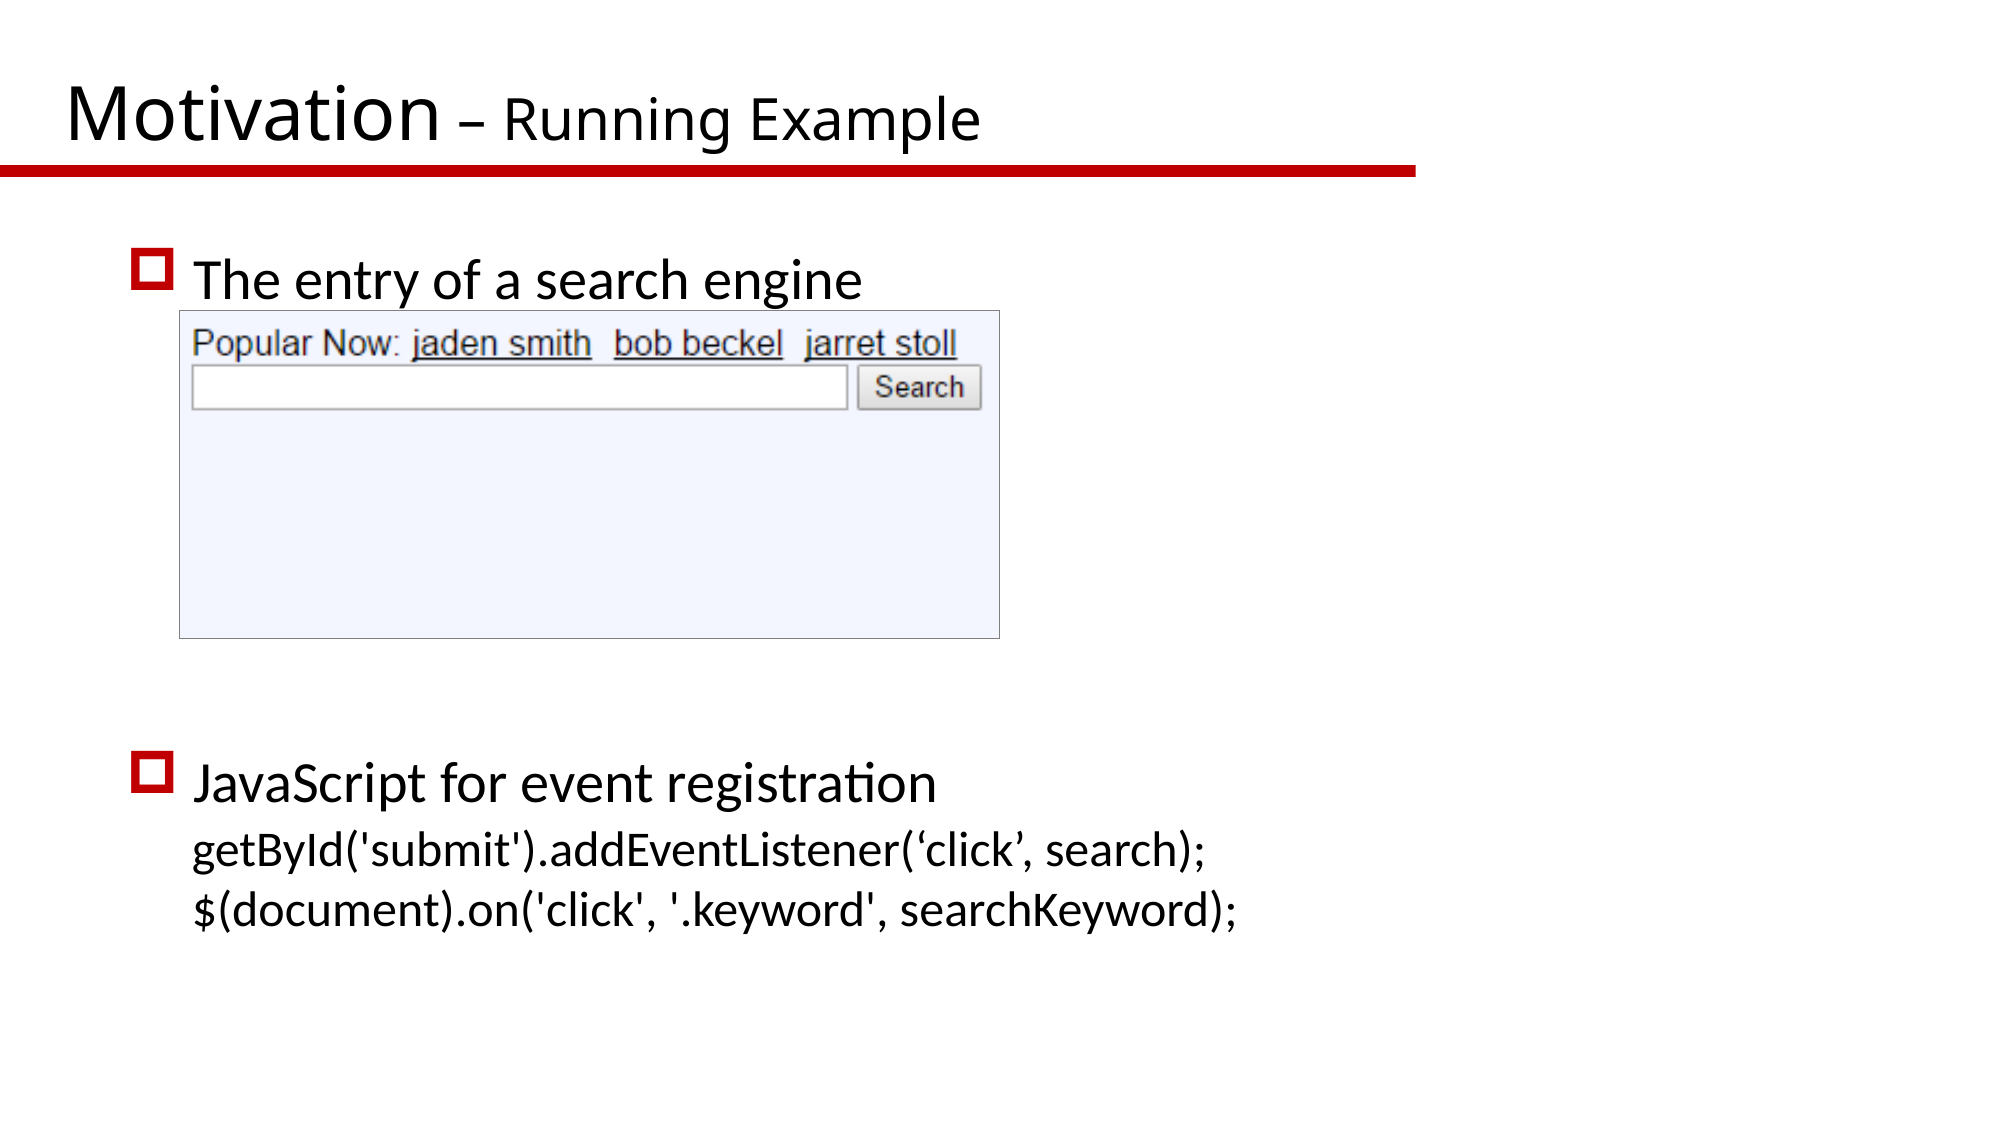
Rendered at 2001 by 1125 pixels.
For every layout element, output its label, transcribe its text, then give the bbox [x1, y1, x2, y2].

text_box getById('submit').addEventListener(‘click’, search); $(document).on('click', '.keyword', searchKeyword); [177, 808, 1326, 944]
list The entry of a search engine JavaScript for event registration [111, 198, 1918, 1012]
picture [179, 310, 1000, 639]
title Motivation – Running Example [49, 56, 1775, 176]
